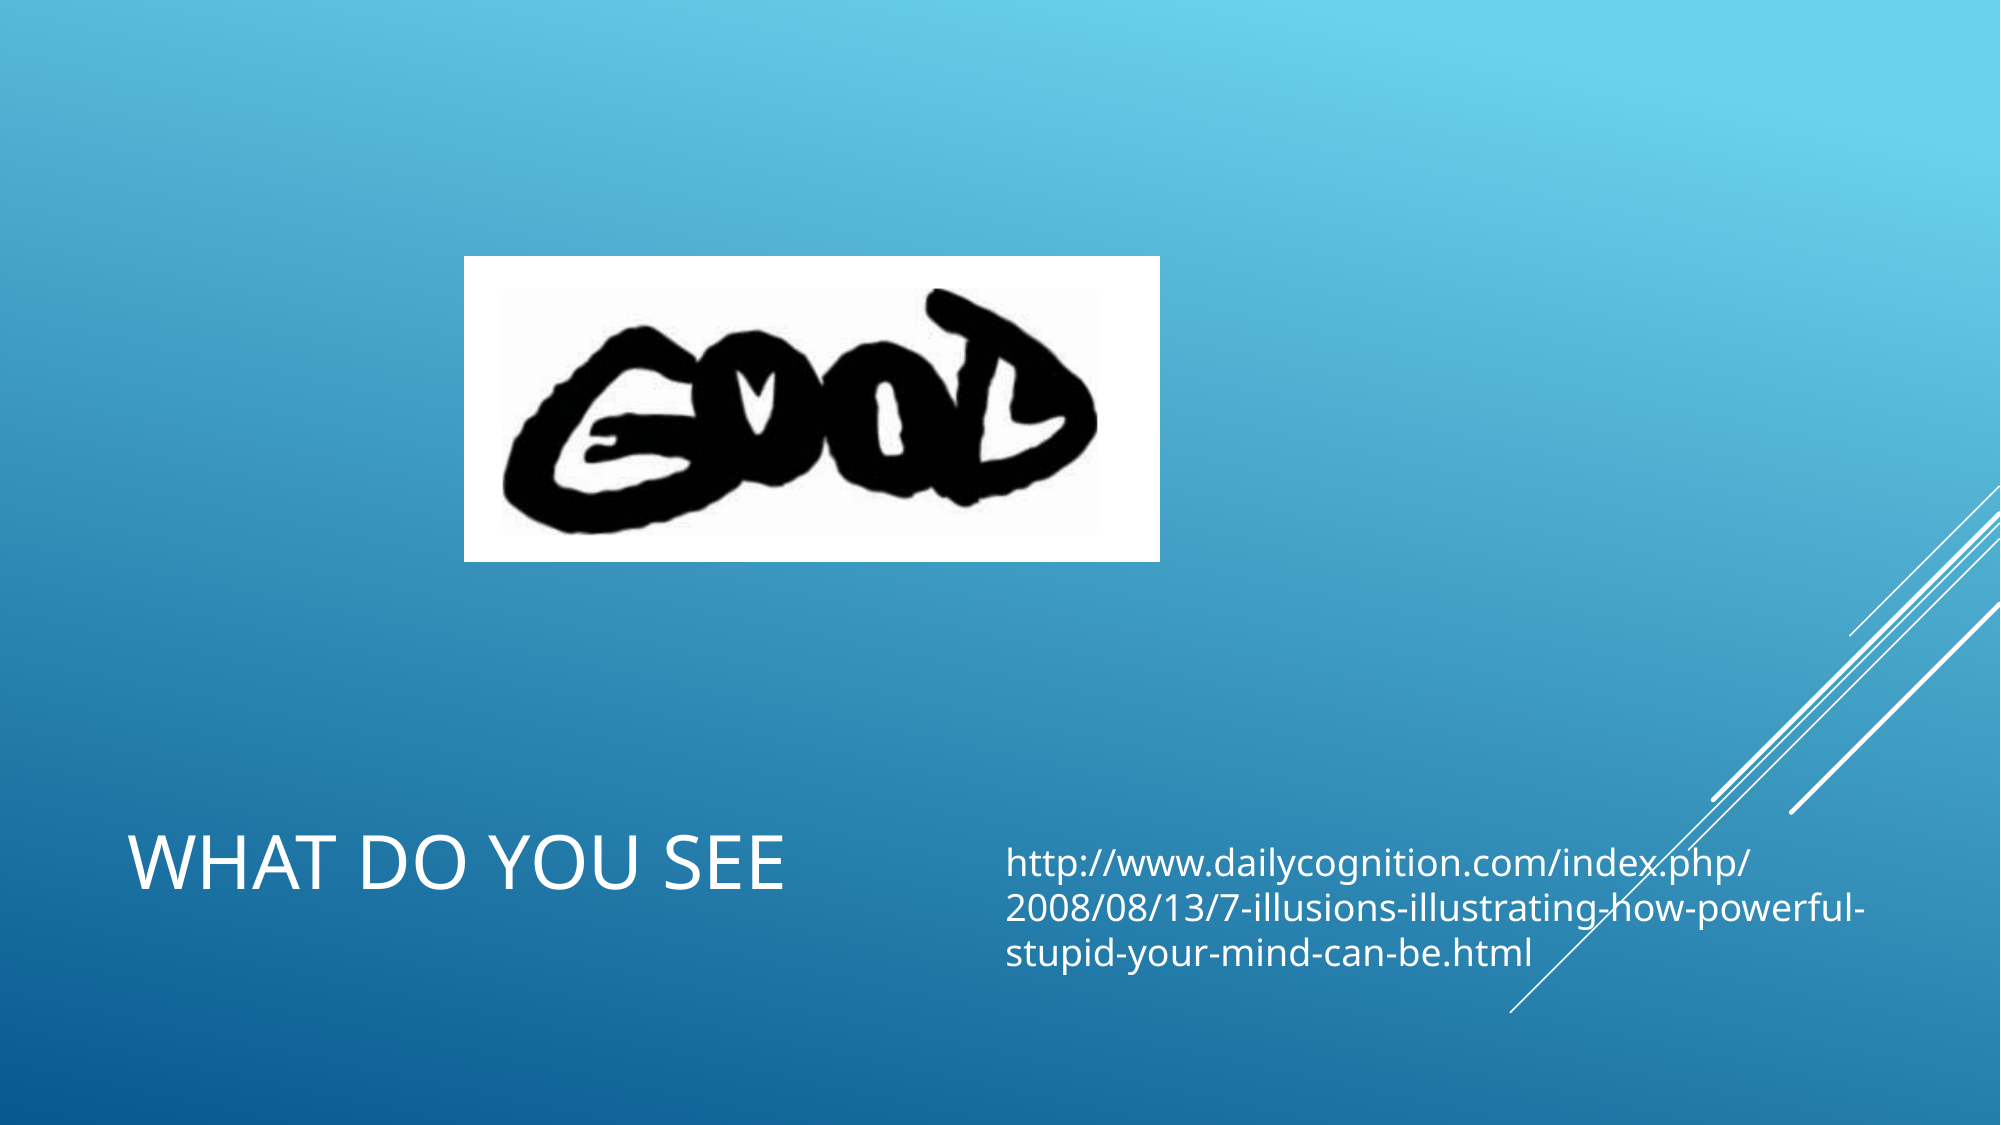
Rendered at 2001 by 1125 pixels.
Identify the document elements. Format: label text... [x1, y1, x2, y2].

text_box http://www.dailycognition.com/index.php/2008/08/13/7-illusions-illustrating-how-powerful-stupid-your-mind-can-be.html [990, 831, 2000, 982]
title What do you see [112, 736, 1513, 984]
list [464, 256, 1161, 562]
